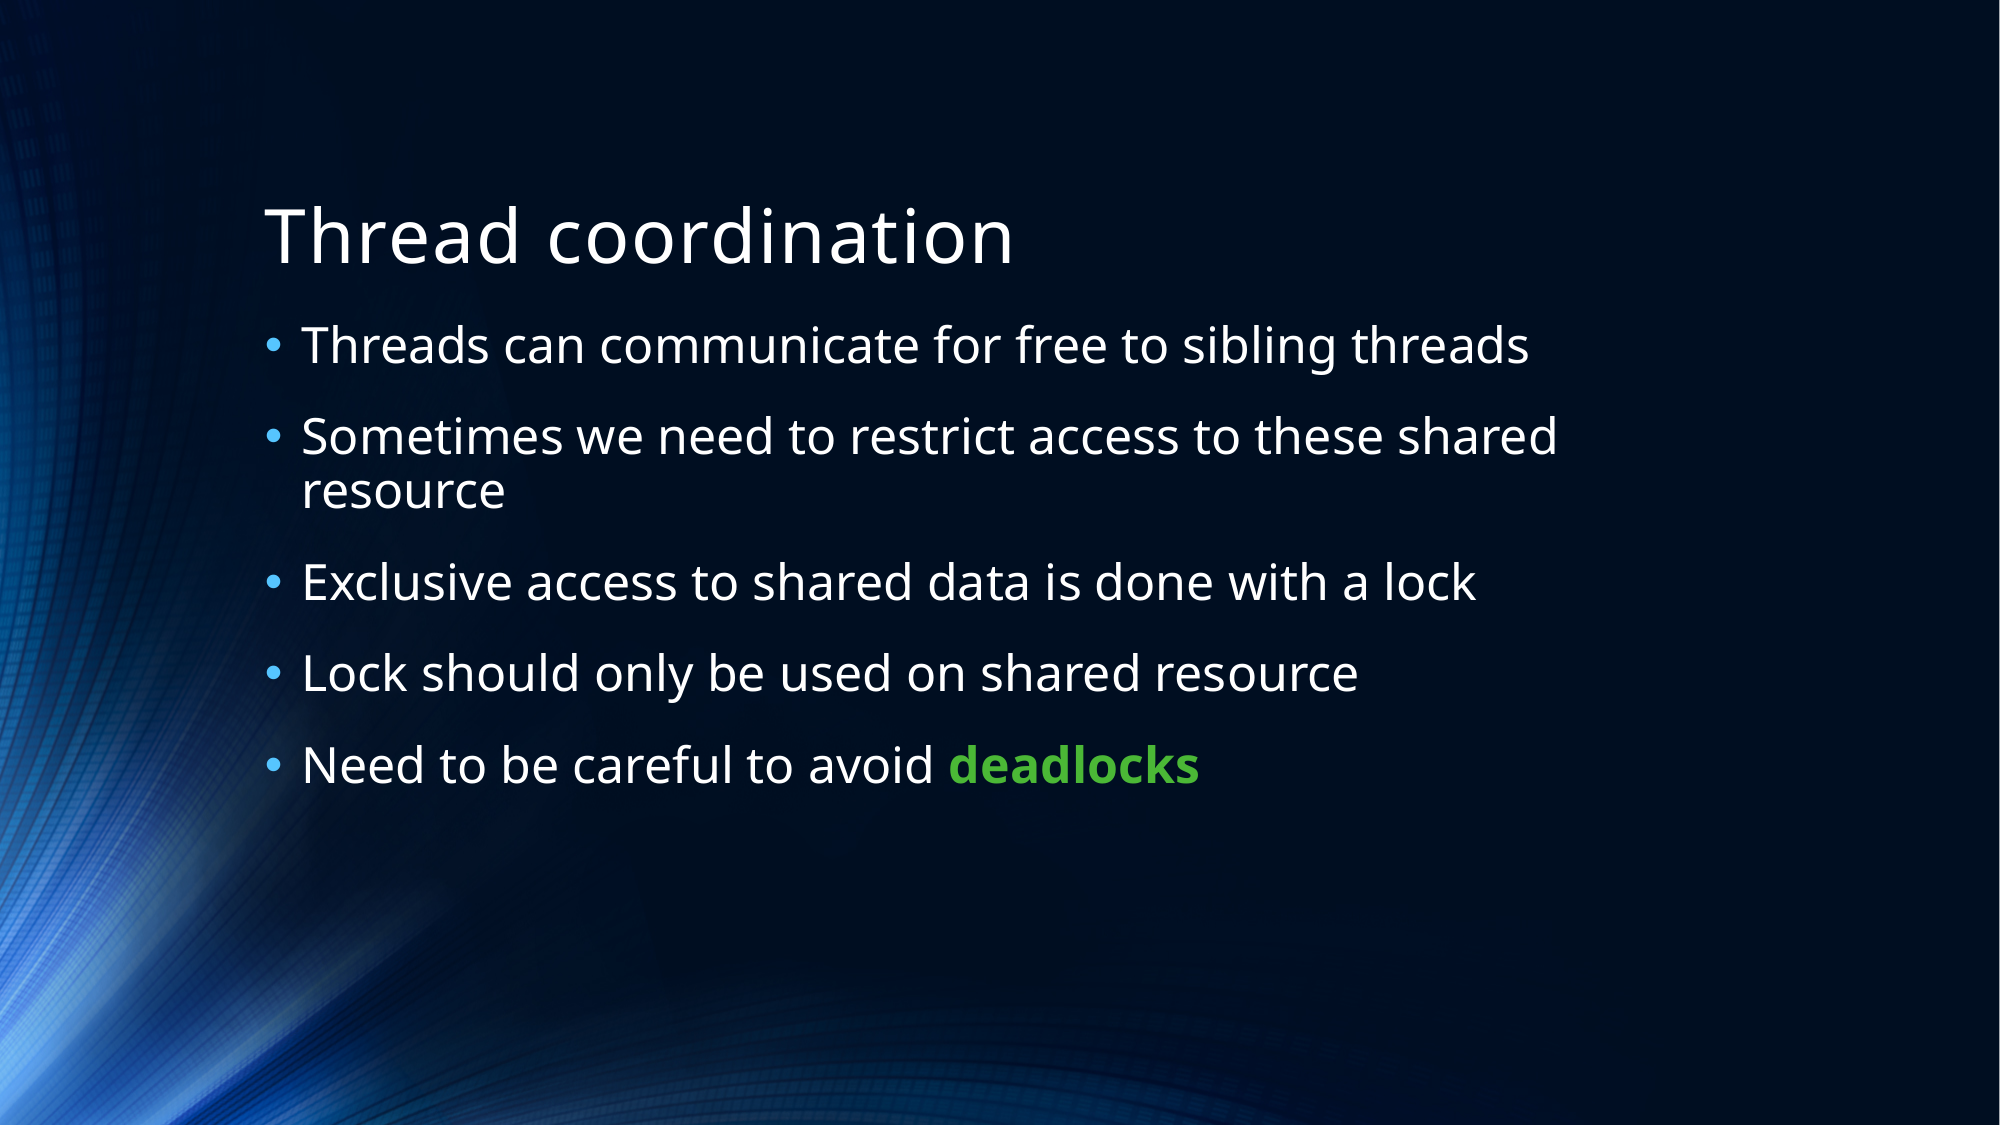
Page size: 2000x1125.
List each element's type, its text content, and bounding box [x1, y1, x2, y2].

title Thread coordination [249, 62, 1750, 288]
list Threads can communicate for free to sibling threads Sometimes we need to restrict access to these shared resource Exclusive access to shared data is done with a lock Lock should only be used on shared resource Need to be careful to avoid deadlocks [249, 312, 1749, 988]
picture [0, 0, 2000, 1125]
